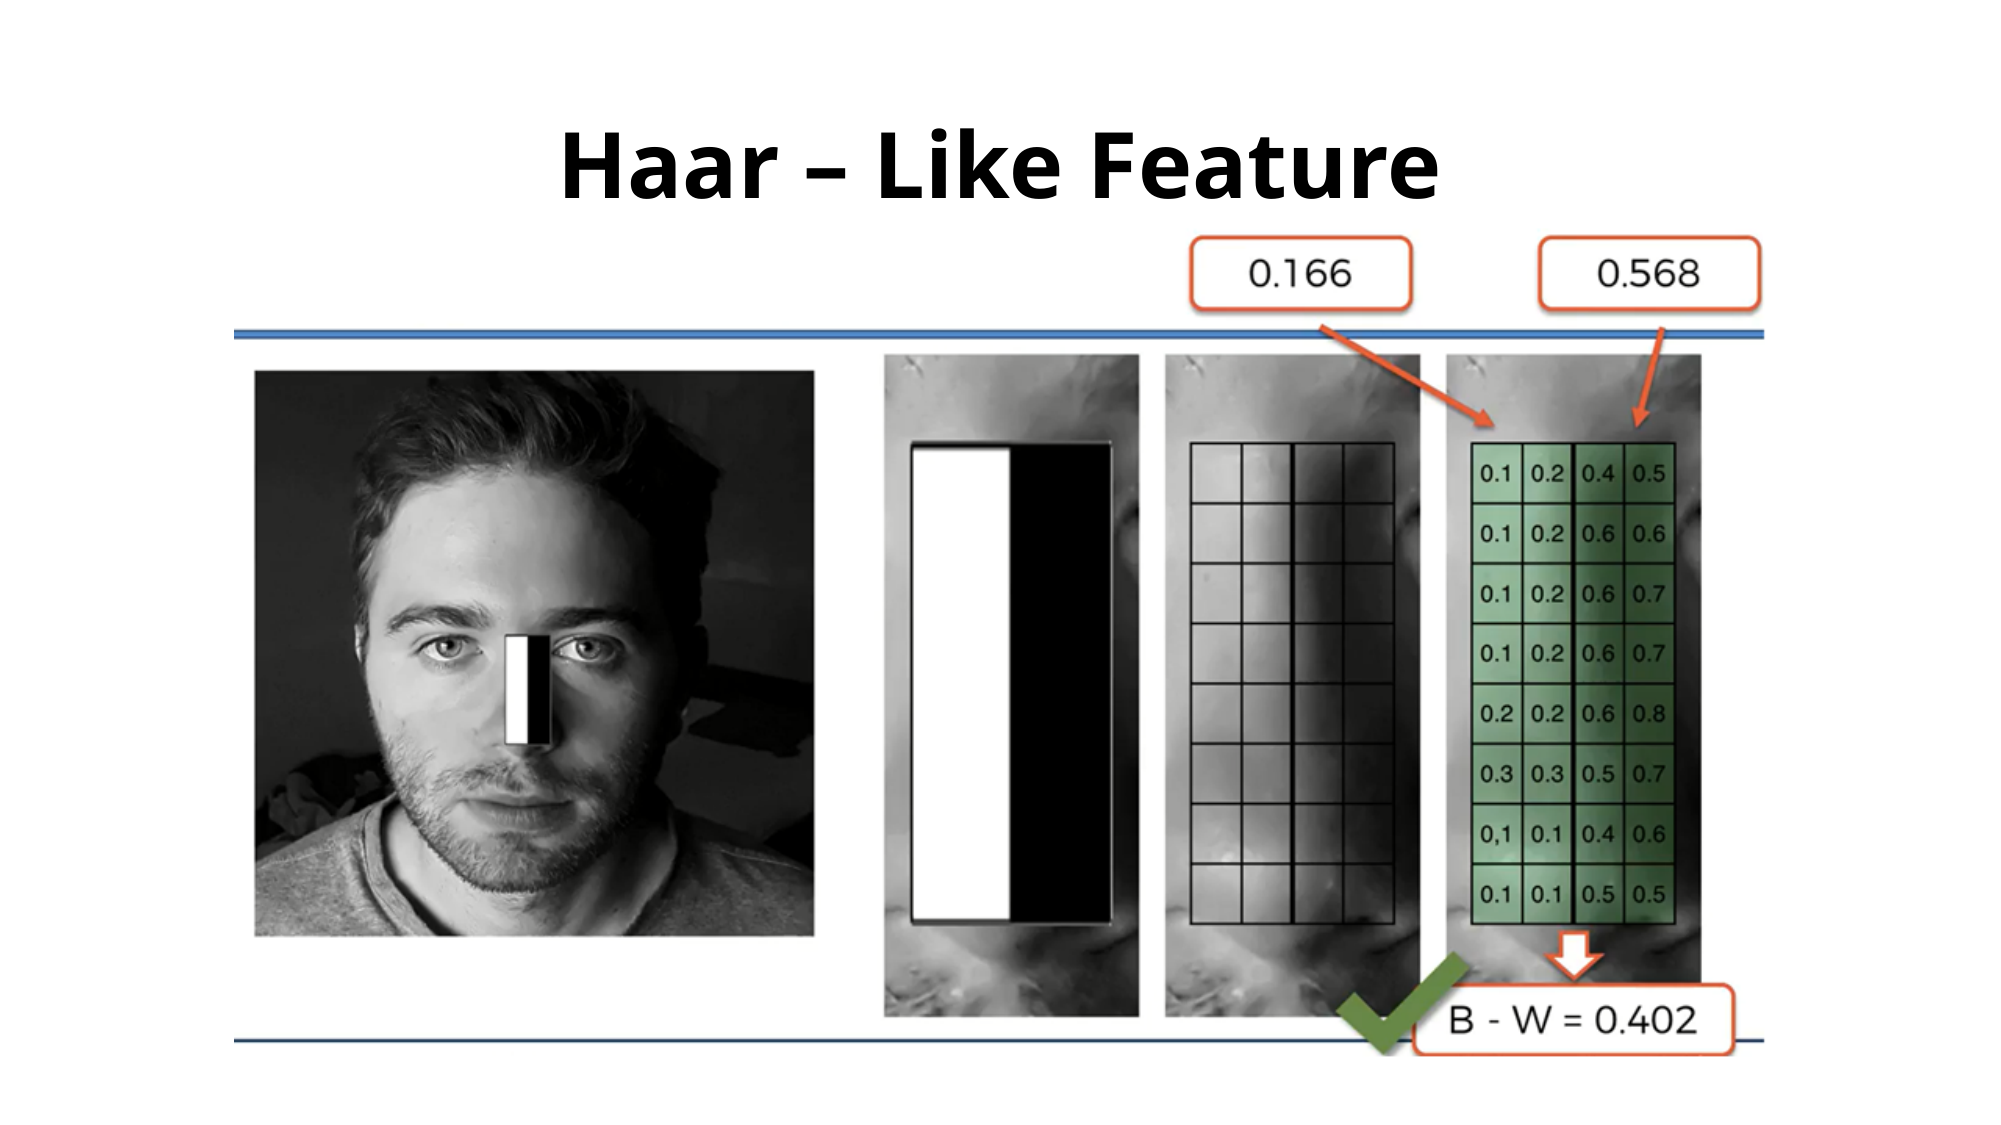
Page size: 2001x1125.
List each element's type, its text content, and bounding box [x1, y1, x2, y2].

picture [234, 213, 1766, 1066]
title Haar – Like Feature [137, 59, 1863, 278]
